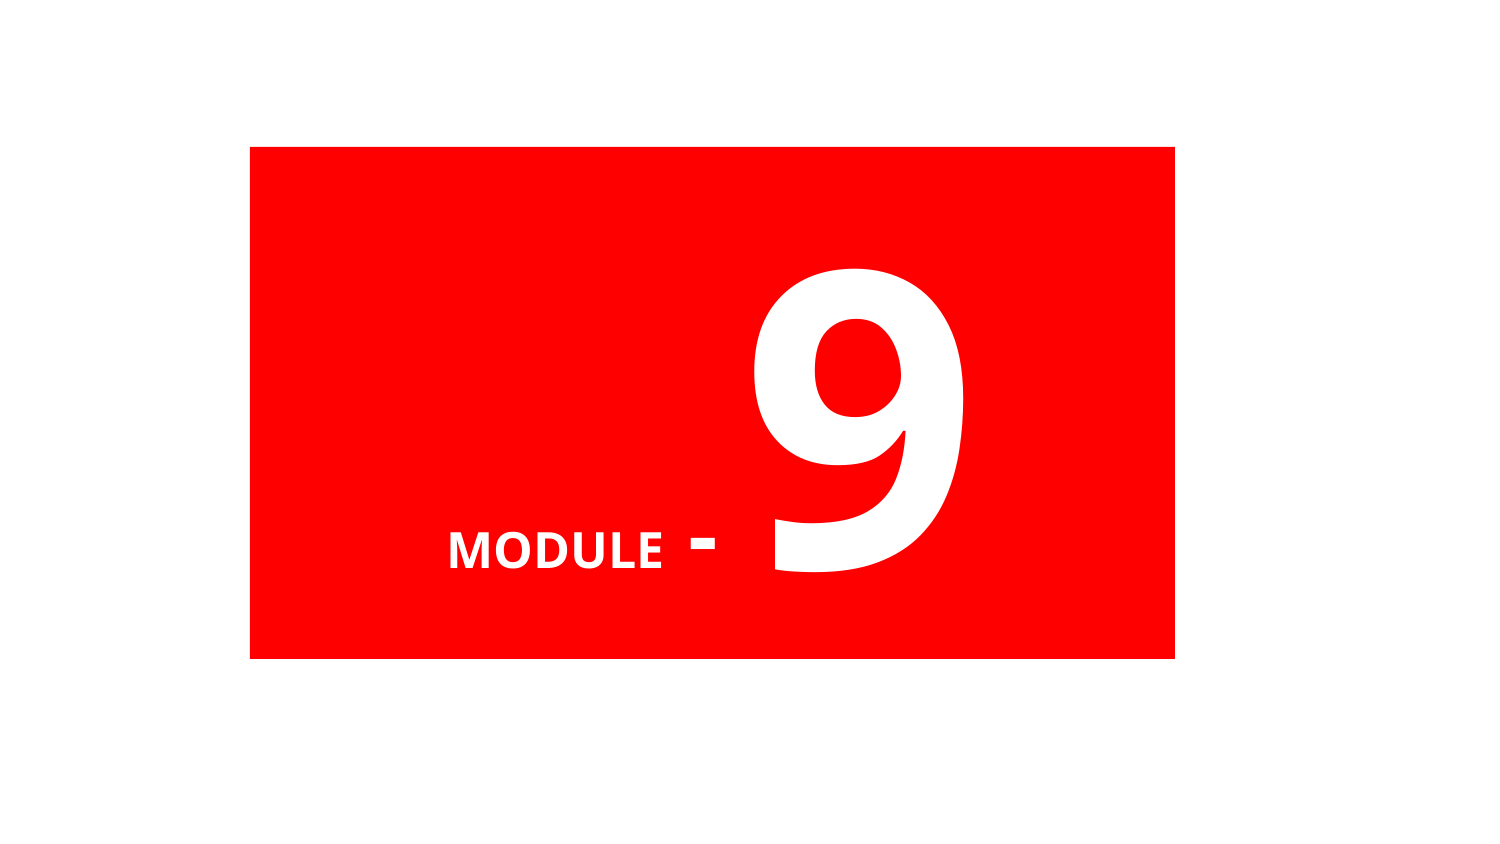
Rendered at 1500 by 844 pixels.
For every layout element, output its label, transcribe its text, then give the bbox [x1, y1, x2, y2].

text_box MODULE - 9 [249, 146, 1175, 659]
